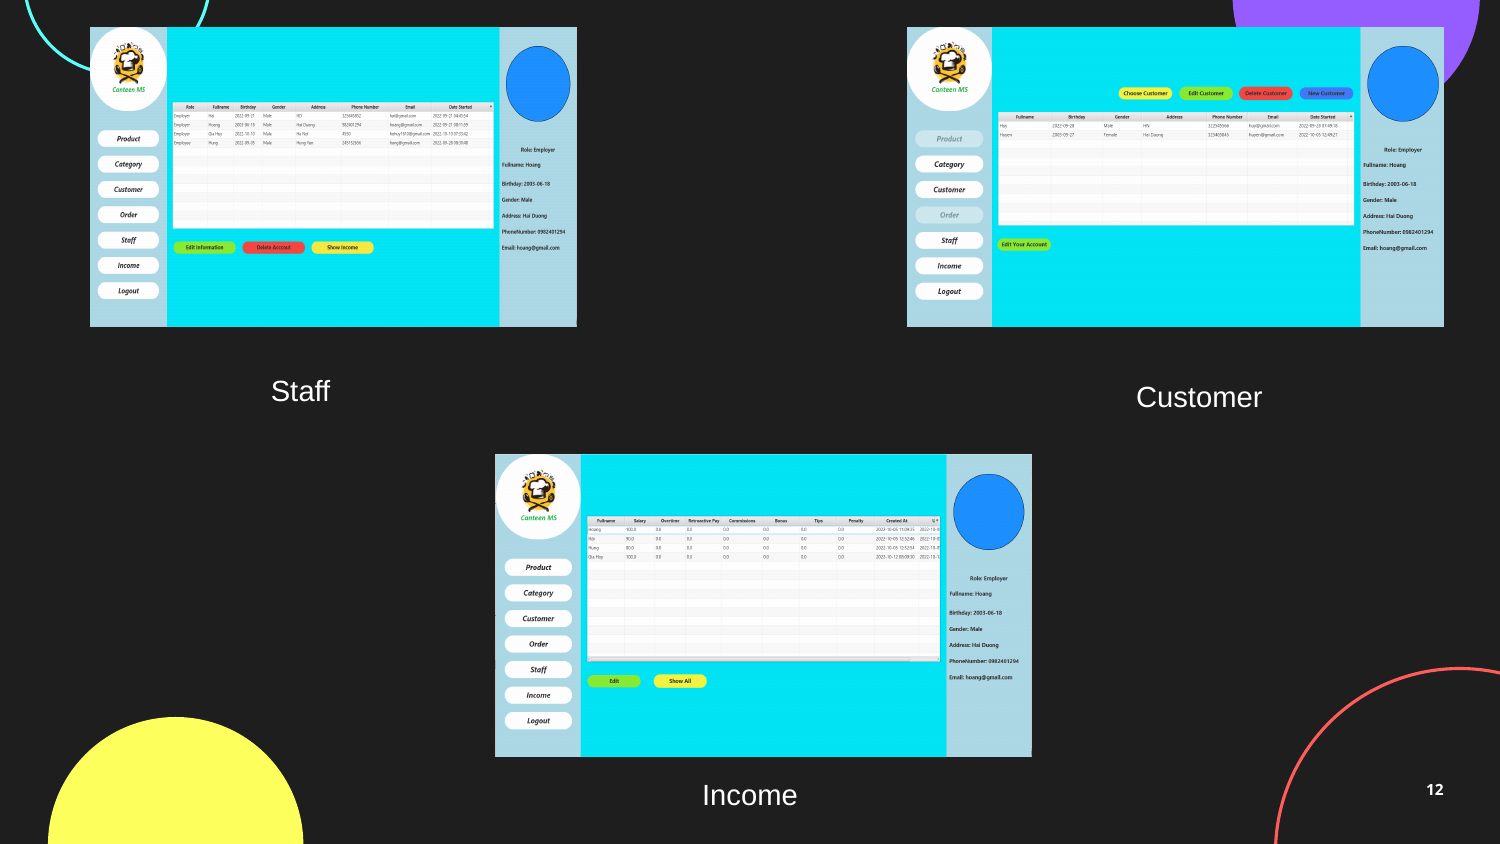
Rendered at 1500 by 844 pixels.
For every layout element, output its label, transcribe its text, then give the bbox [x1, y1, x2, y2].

text_box Income [539, 769, 961, 819]
text_box Staff [90, 365, 512, 415]
picture [907, 27, 1444, 327]
text_box Customer [988, 371, 1410, 422]
slide_number 12 [1389, 764, 1480, 816]
picture [89, 27, 577, 327]
picture [494, 453, 1032, 757]
